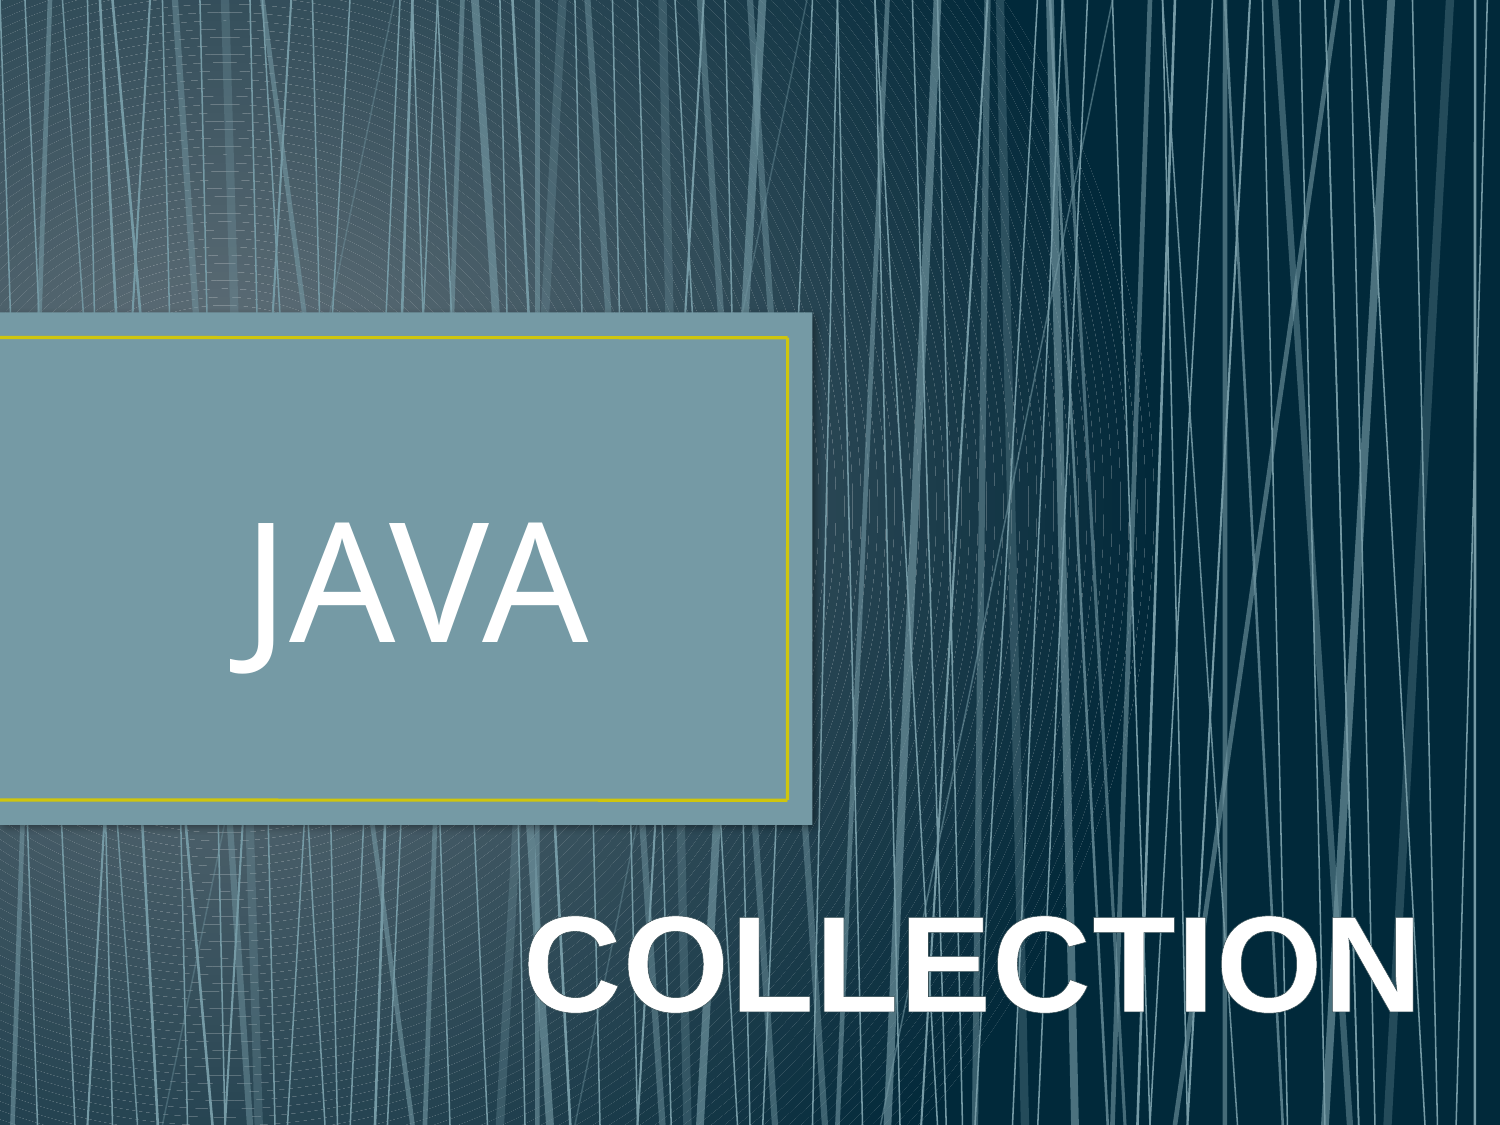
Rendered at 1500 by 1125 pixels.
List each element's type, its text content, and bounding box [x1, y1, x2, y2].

title COLLECTION [137, 621, 1500, 1047]
text_box JAVA [76, 467, 757, 683]
